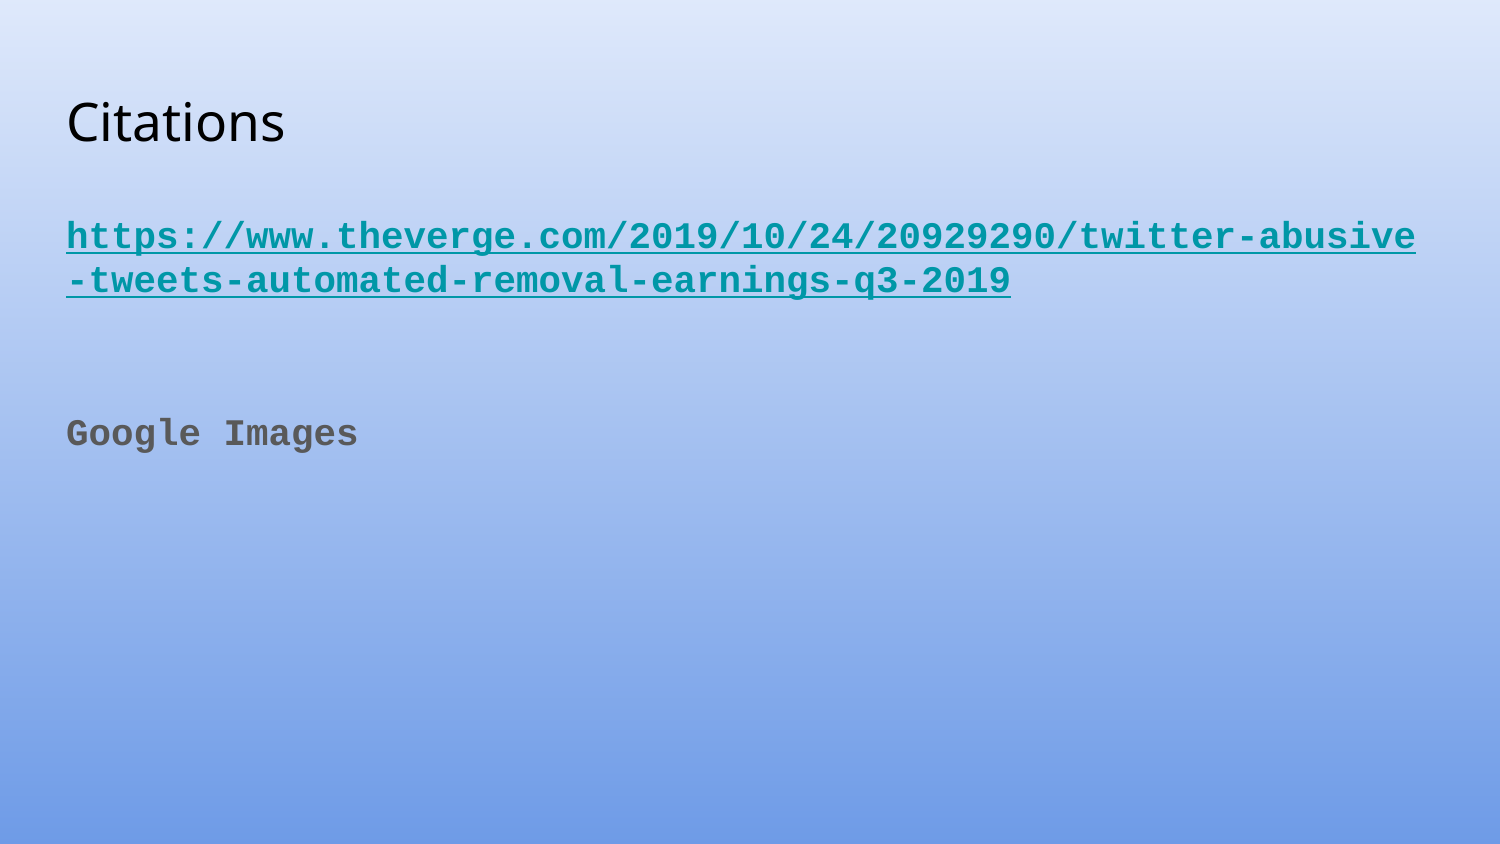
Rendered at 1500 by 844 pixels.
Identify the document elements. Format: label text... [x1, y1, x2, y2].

title Citations [51, 72, 1449, 167]
list https://www.theverge.com/2019/10/24/20929290/twitter-abusive-tweets-automated-removal-earnings-q3-2019 Google Images [51, 189, 1449, 750]
